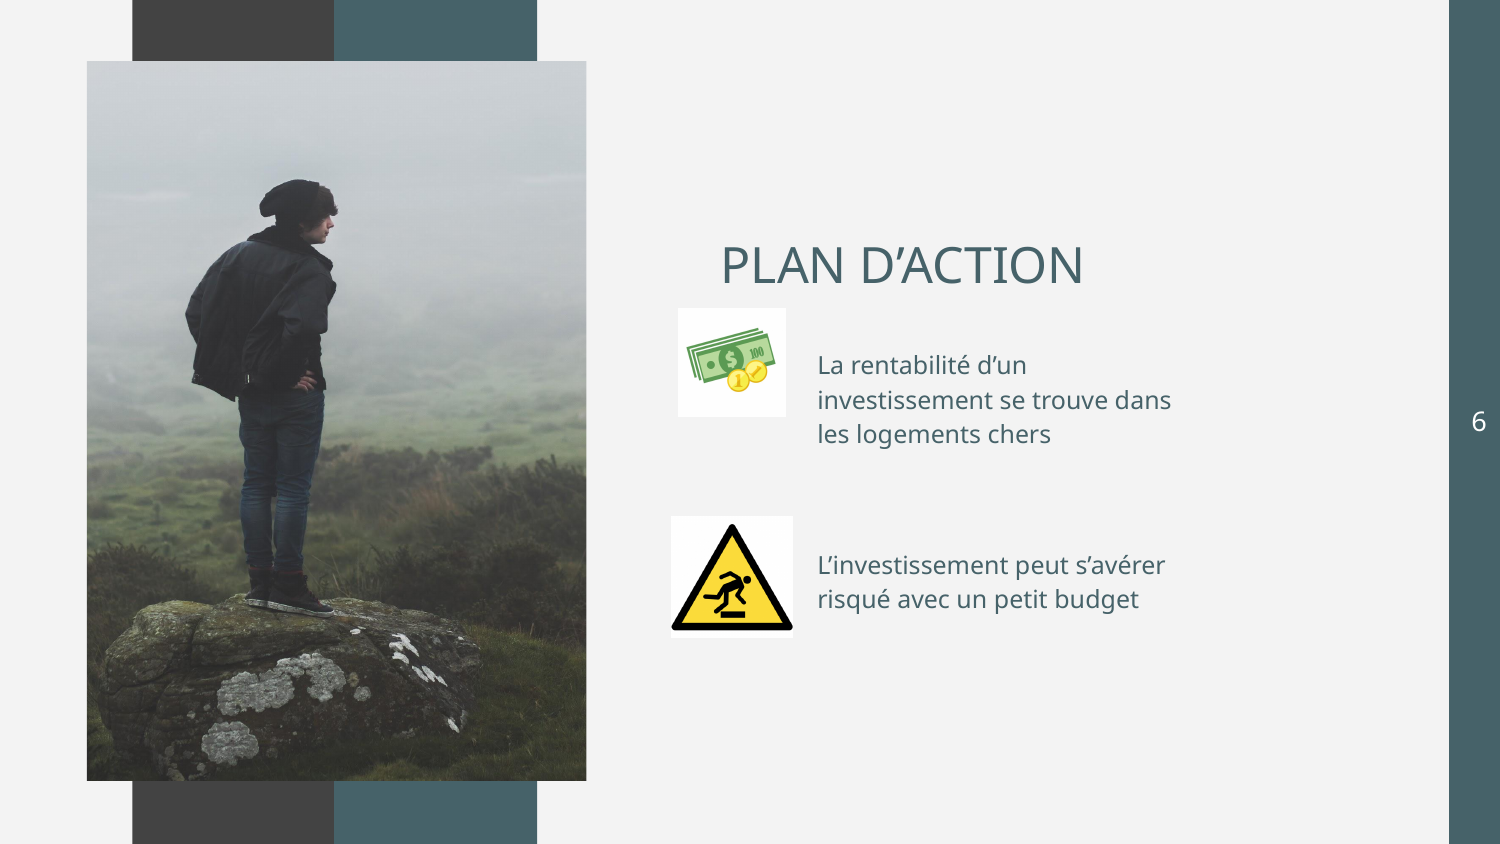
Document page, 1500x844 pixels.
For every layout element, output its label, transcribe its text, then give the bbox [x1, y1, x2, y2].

picture [678, 308, 786, 417]
title PLAN D’ACTION [705, 214, 1231, 309]
slide_number ‹#› [1434, 389, 1500, 455]
picture [86, 61, 587, 782]
picture [671, 516, 793, 638]
subtitle La rentabilité d’un investissement se trouve dans les logements chers [802, 330, 1204, 425]
subtitle L’investissement peut s’avérer risqué avec un petit budget [802, 529, 1204, 625]
